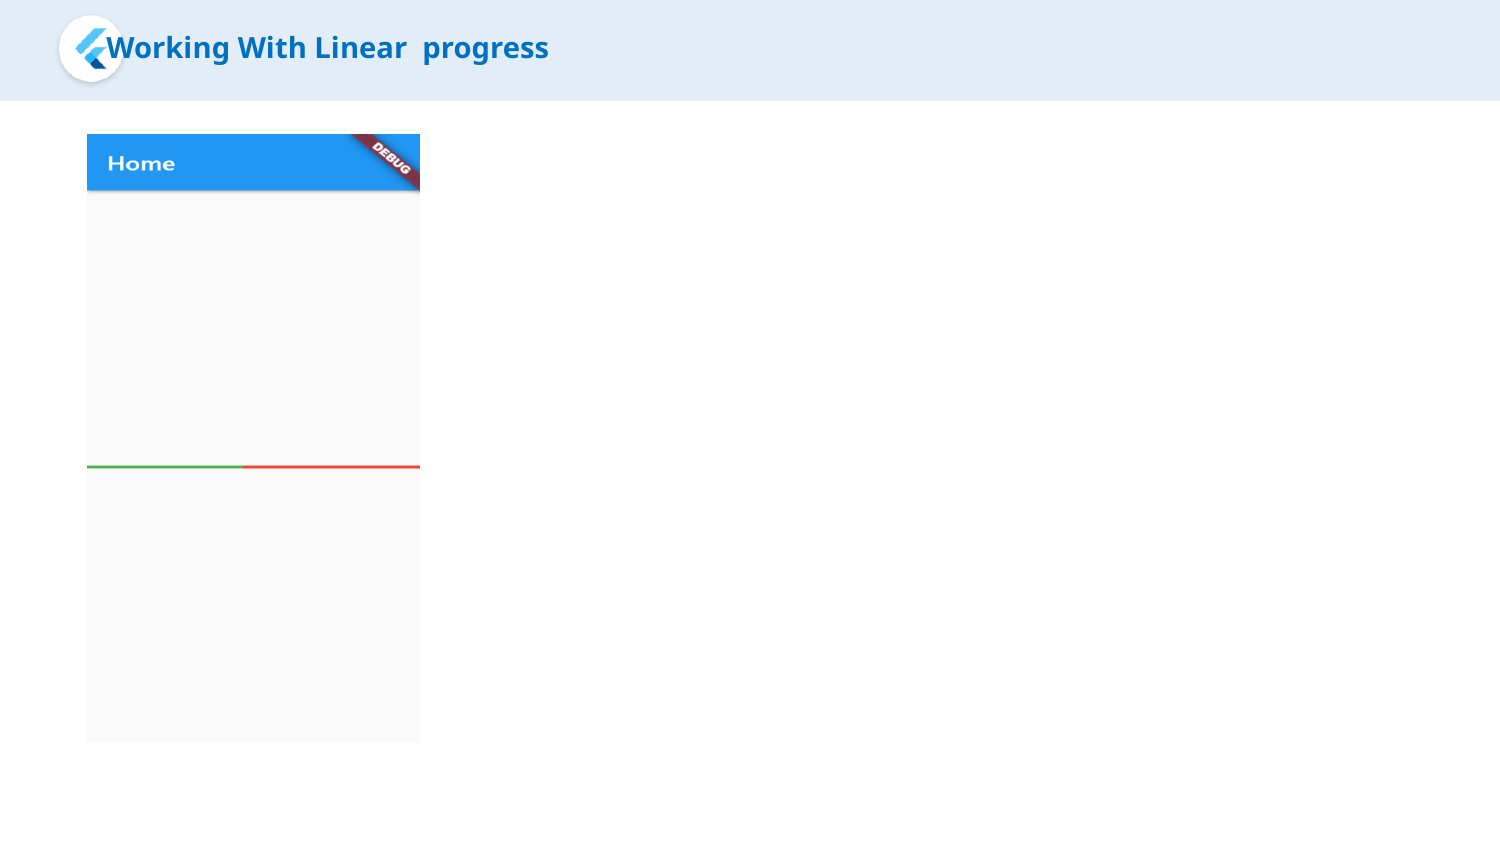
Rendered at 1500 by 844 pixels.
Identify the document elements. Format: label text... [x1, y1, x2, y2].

picture [0, 0, 1500, 844]
text_box Working With Linear progress [91, 21, 572, 72]
